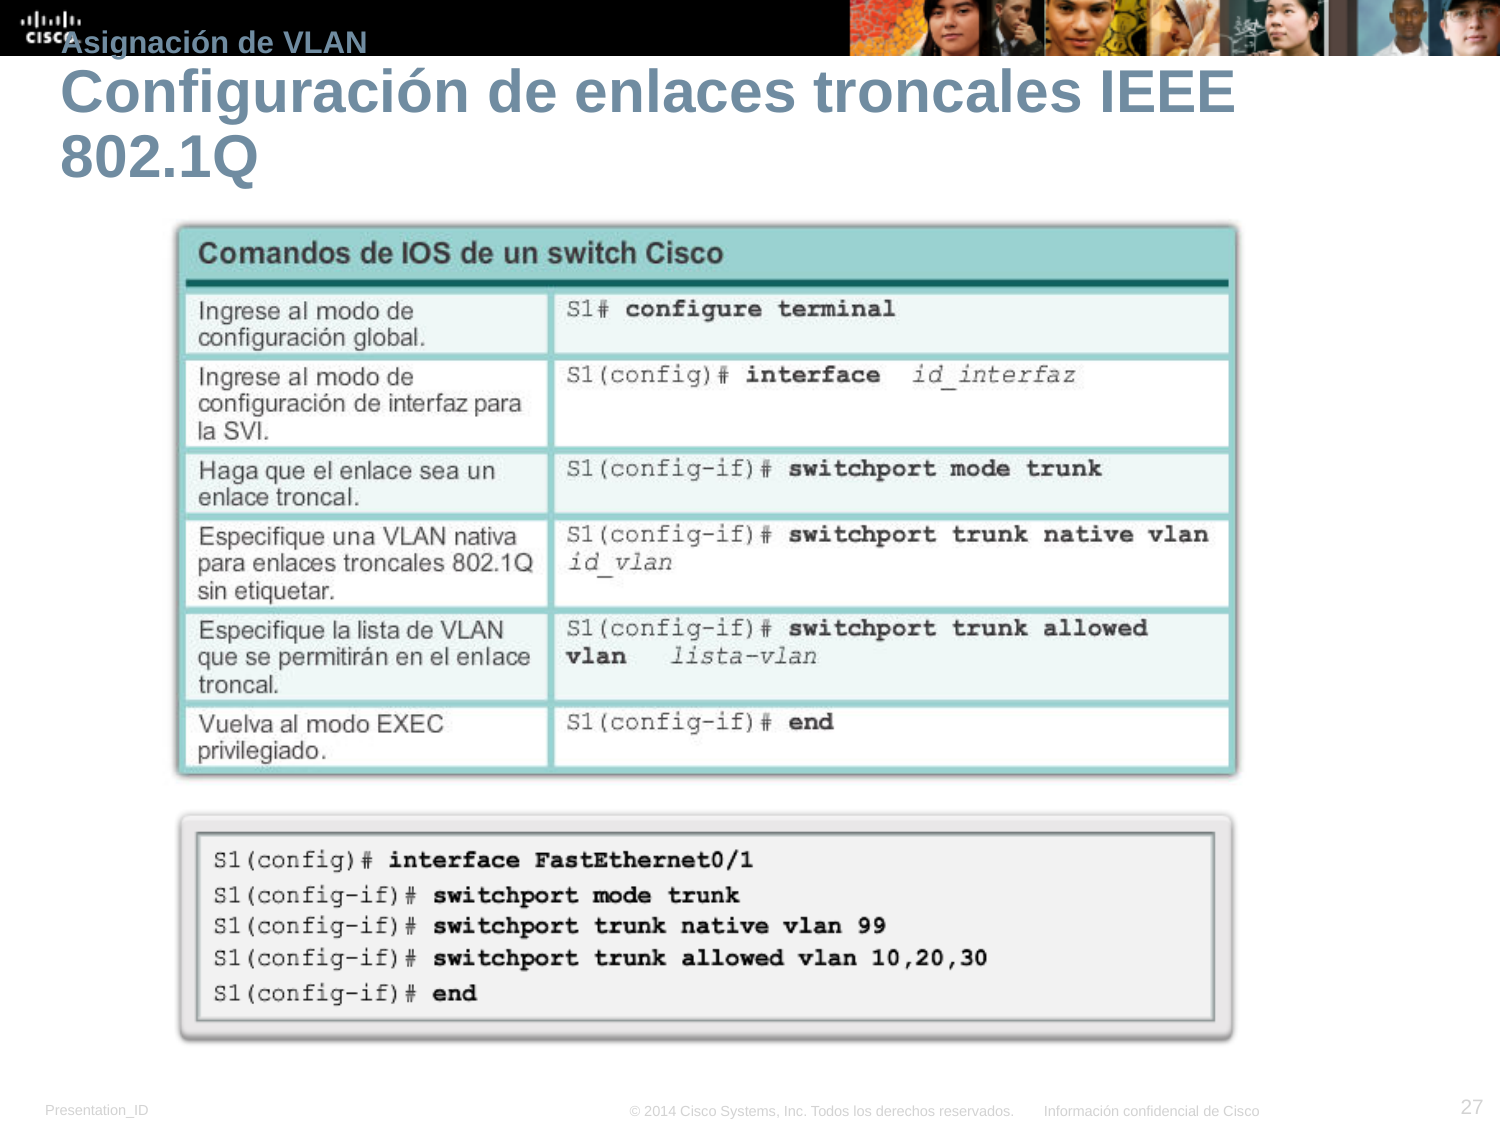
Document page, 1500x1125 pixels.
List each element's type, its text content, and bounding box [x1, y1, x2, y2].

picture [0, 0, 1500, 56]
title Asignación de VLAN Configuración de enlaces troncales IEEE 802.1Q [47, 59, 1465, 198]
picture [150, 212, 1248, 787]
picture [174, 808, 1241, 1049]
